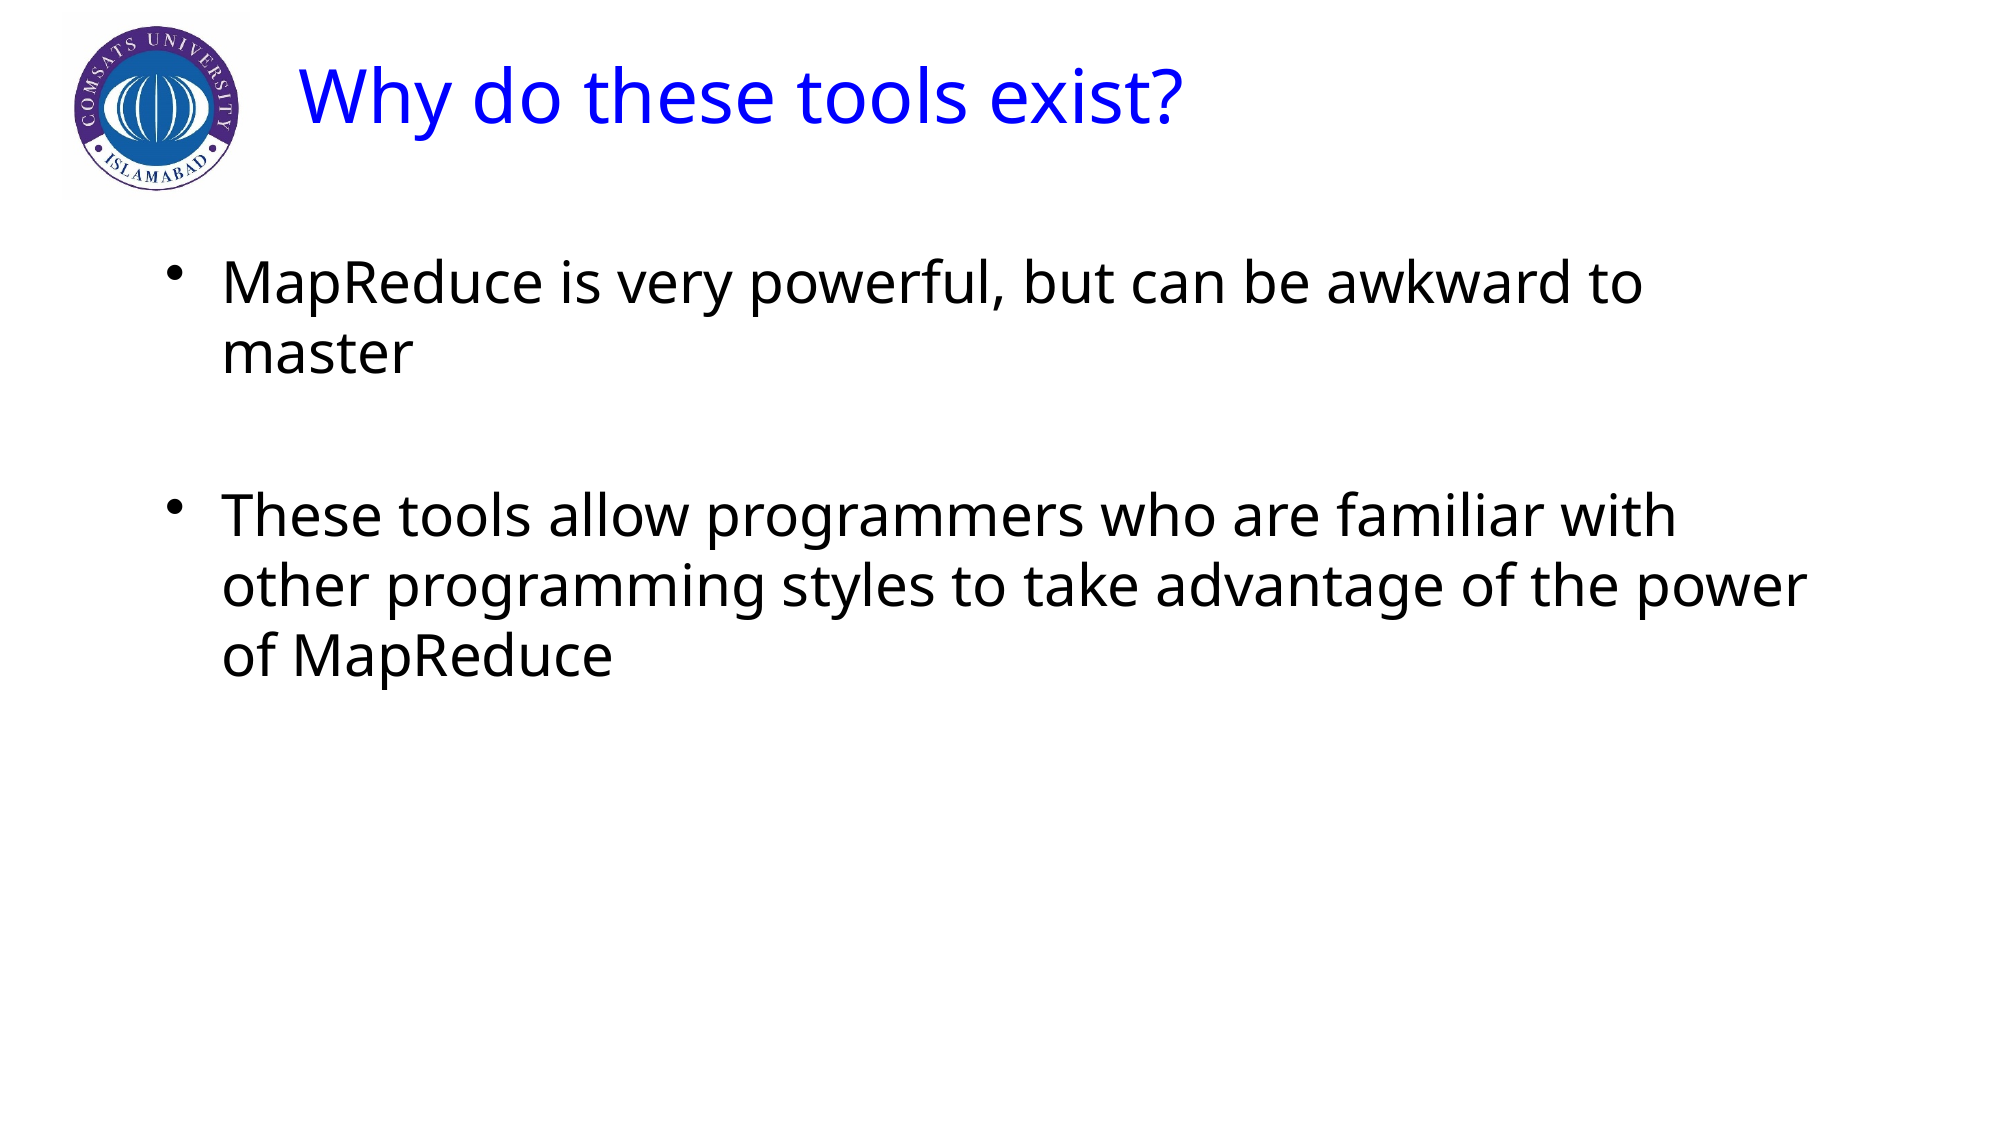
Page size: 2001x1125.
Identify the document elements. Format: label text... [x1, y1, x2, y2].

list MapReduce is very powerful, but can be awkward to master These tools allow programmers who are familiar with other programming styles to take advantage of the power of MapReduce [150, 237, 1850, 1075]
picture [62, 12, 250, 200]
title Why do these tools exist? [283, 0, 1850, 188]
